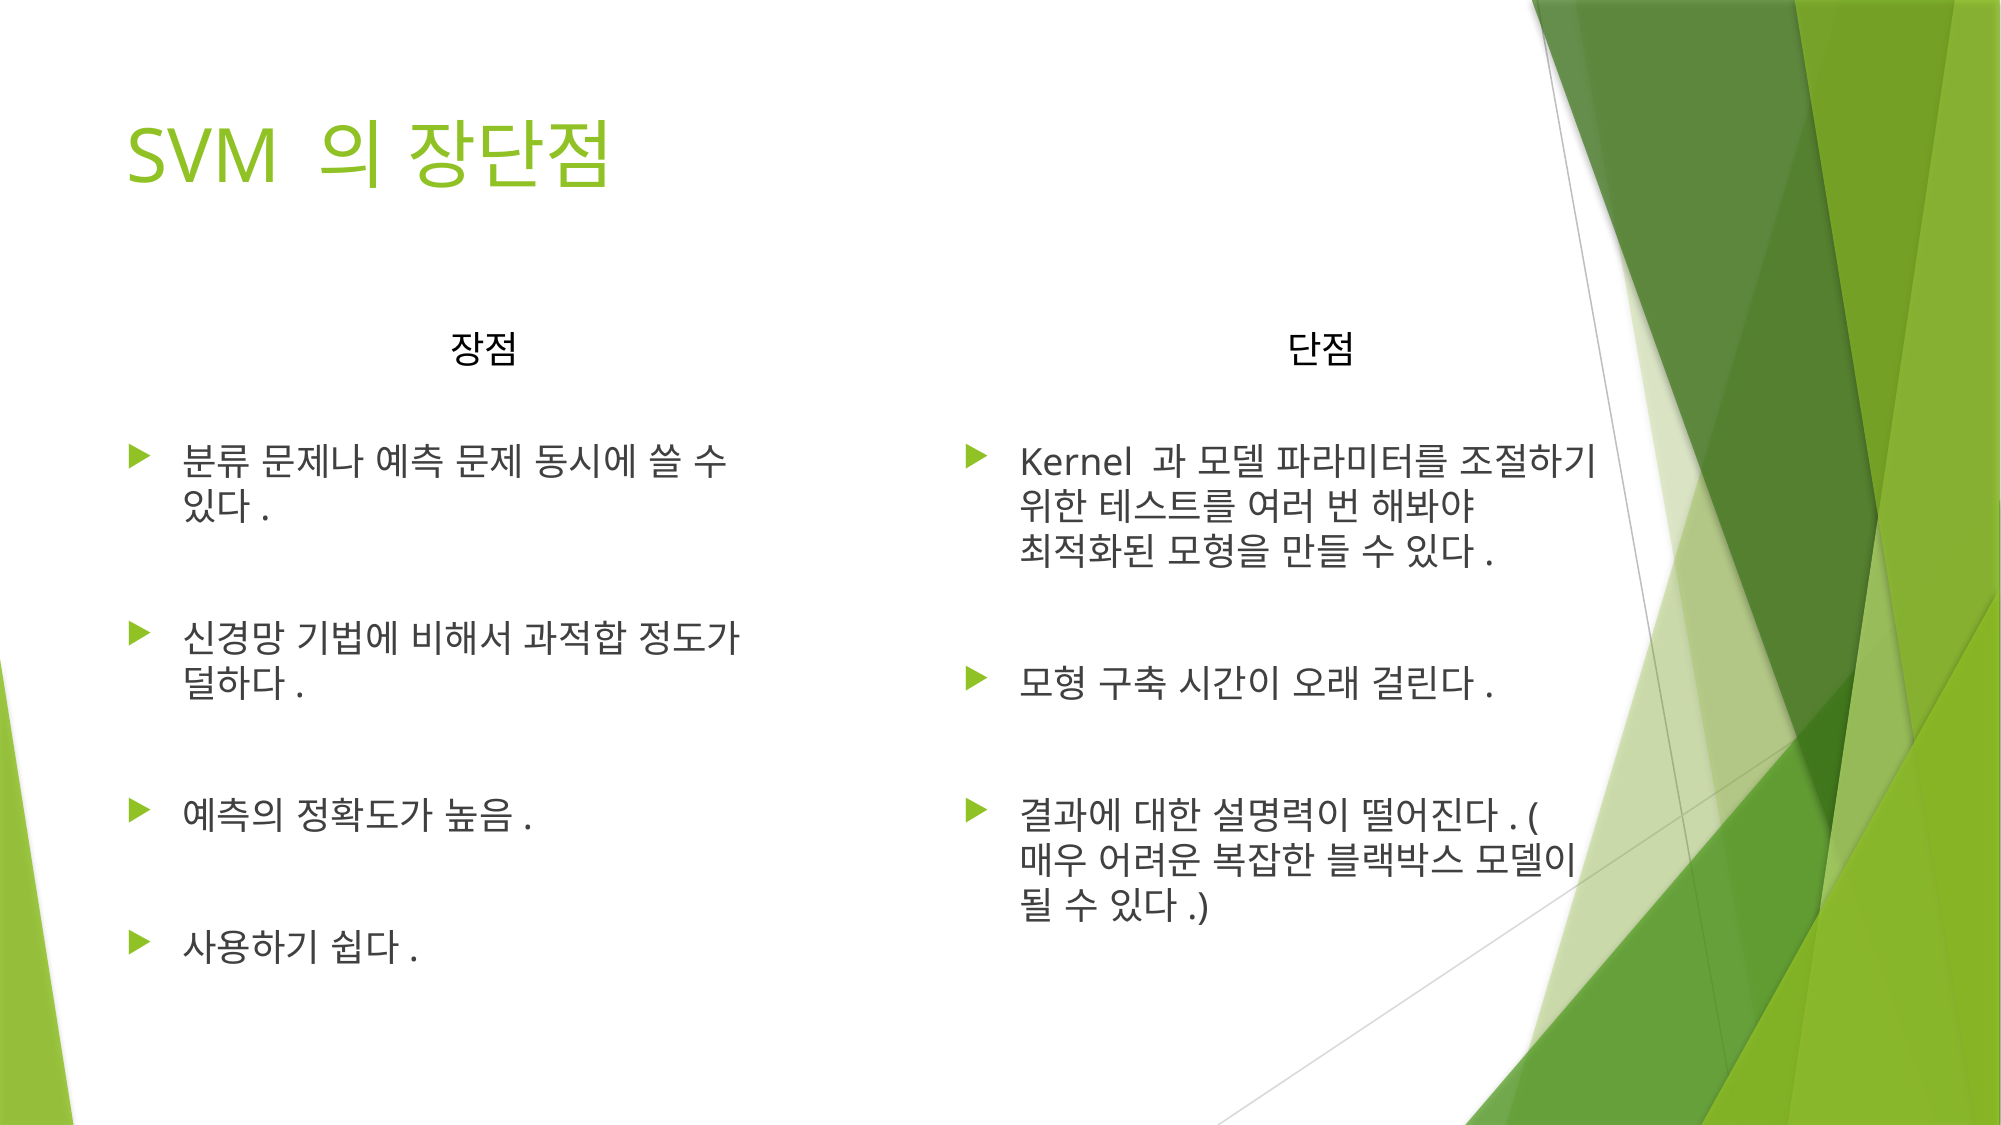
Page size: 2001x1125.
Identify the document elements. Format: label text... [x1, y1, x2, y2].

list 분류 문제나 예측 문제 동시에 쓸 수 있다. 신경망 기법에 비해서 과적합 정도가 덜하다. 예측의 정확도가 높음. 사용하기 쉽다. [111, 430, 789, 1068]
text_box 장점 [111, 318, 859, 379]
text_box Kernel 과 모델 파라미터를 조절하기 위한 테스트를 여러 번 해봐야 최적화된 모형을 만들 수 있다. 모형 구축 시간이 오래 걸린다. 결과에 대한 설명력이 떨어진다. (매우 어려운 복잡한 블랙박스 모델이 될 수 있다.) [948, 430, 1626, 1068]
title SVM 의 장단점 [111, 99, 1522, 317]
text_box 단점 [948, 318, 1696, 379]
